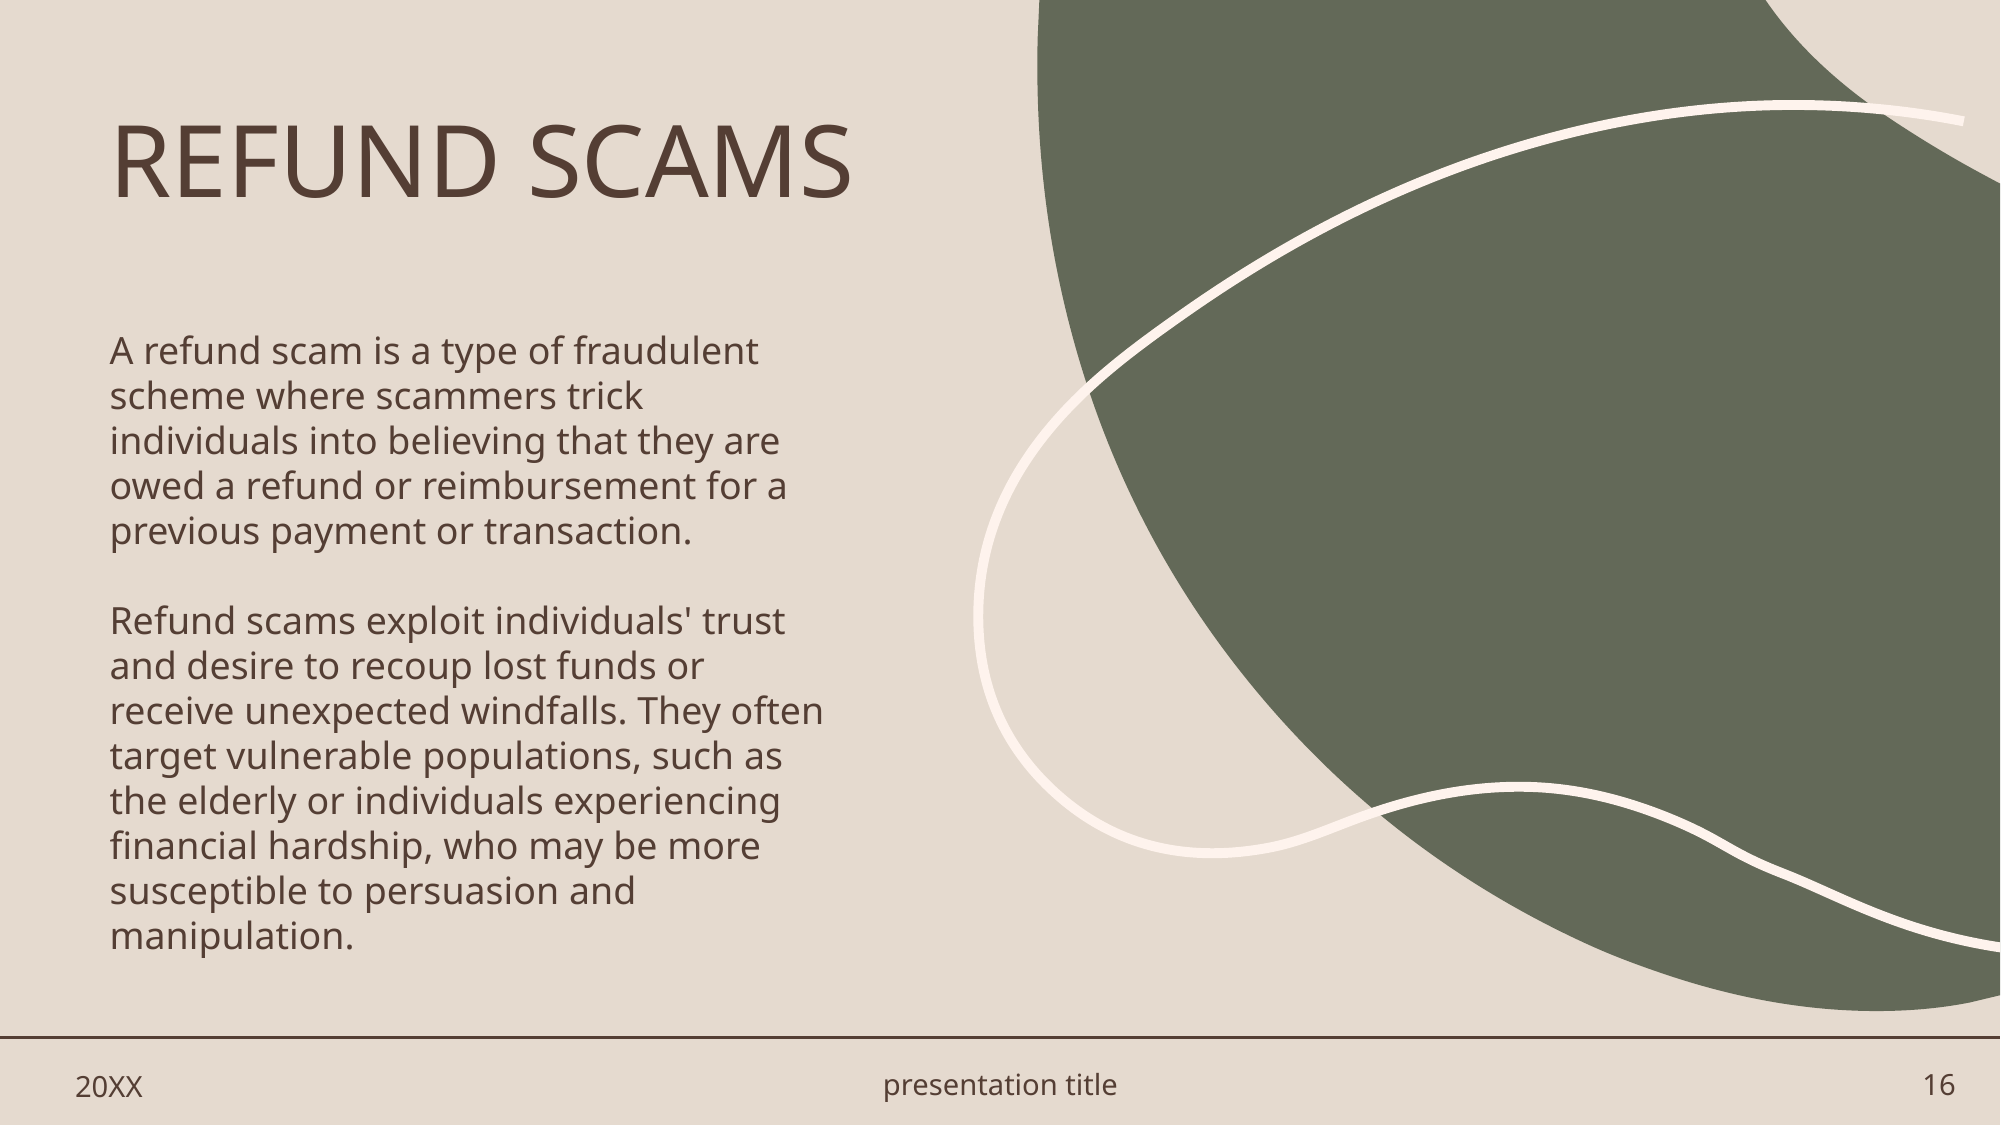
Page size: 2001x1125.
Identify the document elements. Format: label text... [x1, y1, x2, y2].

footer presentation title [718, 1060, 1283, 1112]
list A refund scam is a type of fraudulent scheme where scammers trick individuals into believing that they are owed a refund or reimbursement for a previous payment or transaction. Refund scams exploit individuals' trust and desire to recoup lost funds or receive unexpected windfalls. They often target vulnerable populations, such as the elderly or individuals experiencing financial hardship, who may be more susceptible to persuasion and manipulation. [94, 319, 845, 988]
picture [1090, 0, 2000, 995]
slide_number 20XX [60, 1060, 222, 1112]
title REFUND SCAMS [94, 115, 1090, 227]
slide_number 16 [1808, 1060, 1971, 1112]
